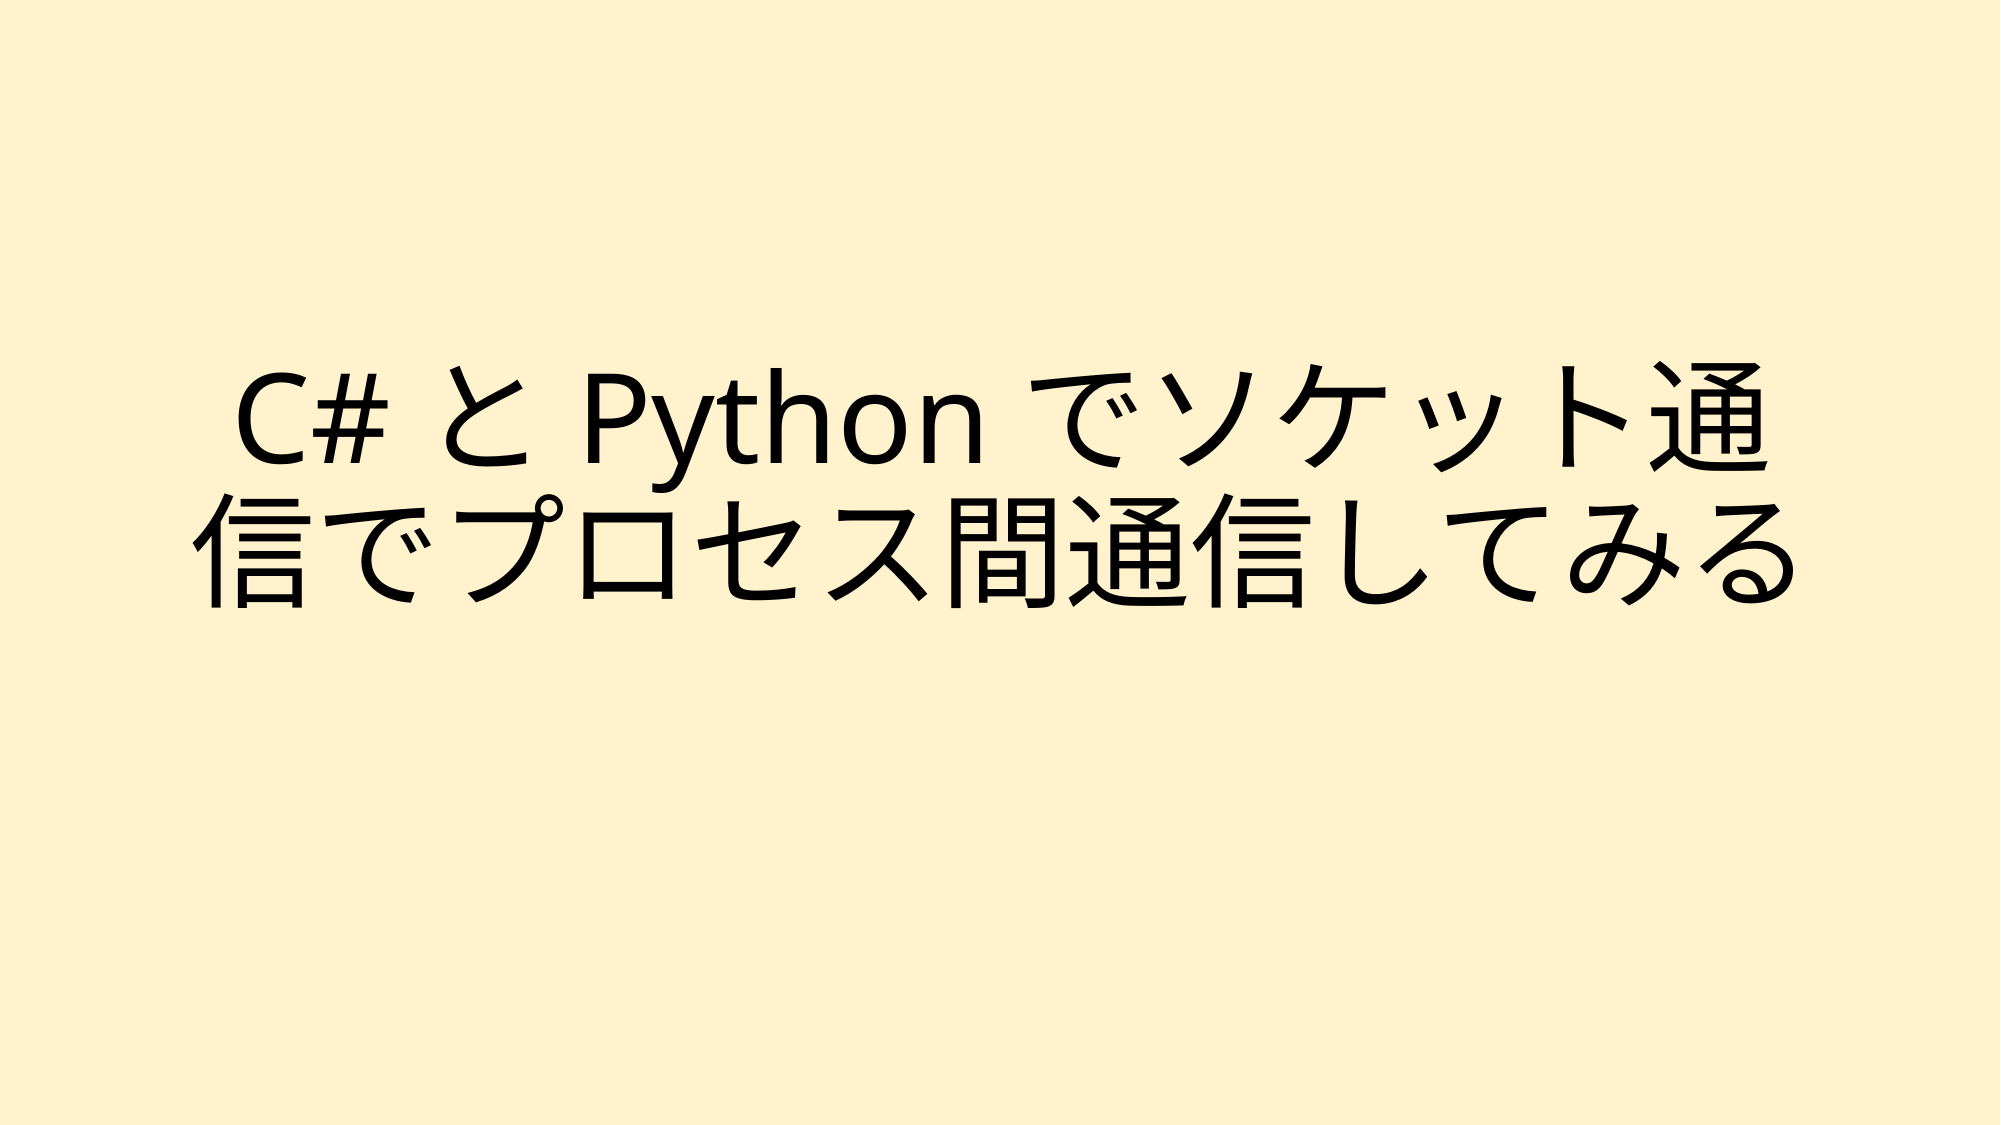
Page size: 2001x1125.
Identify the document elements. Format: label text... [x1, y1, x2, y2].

title C#とPythonでソケット通信でプロセス間通信してみる [154, 222, 1848, 634]
